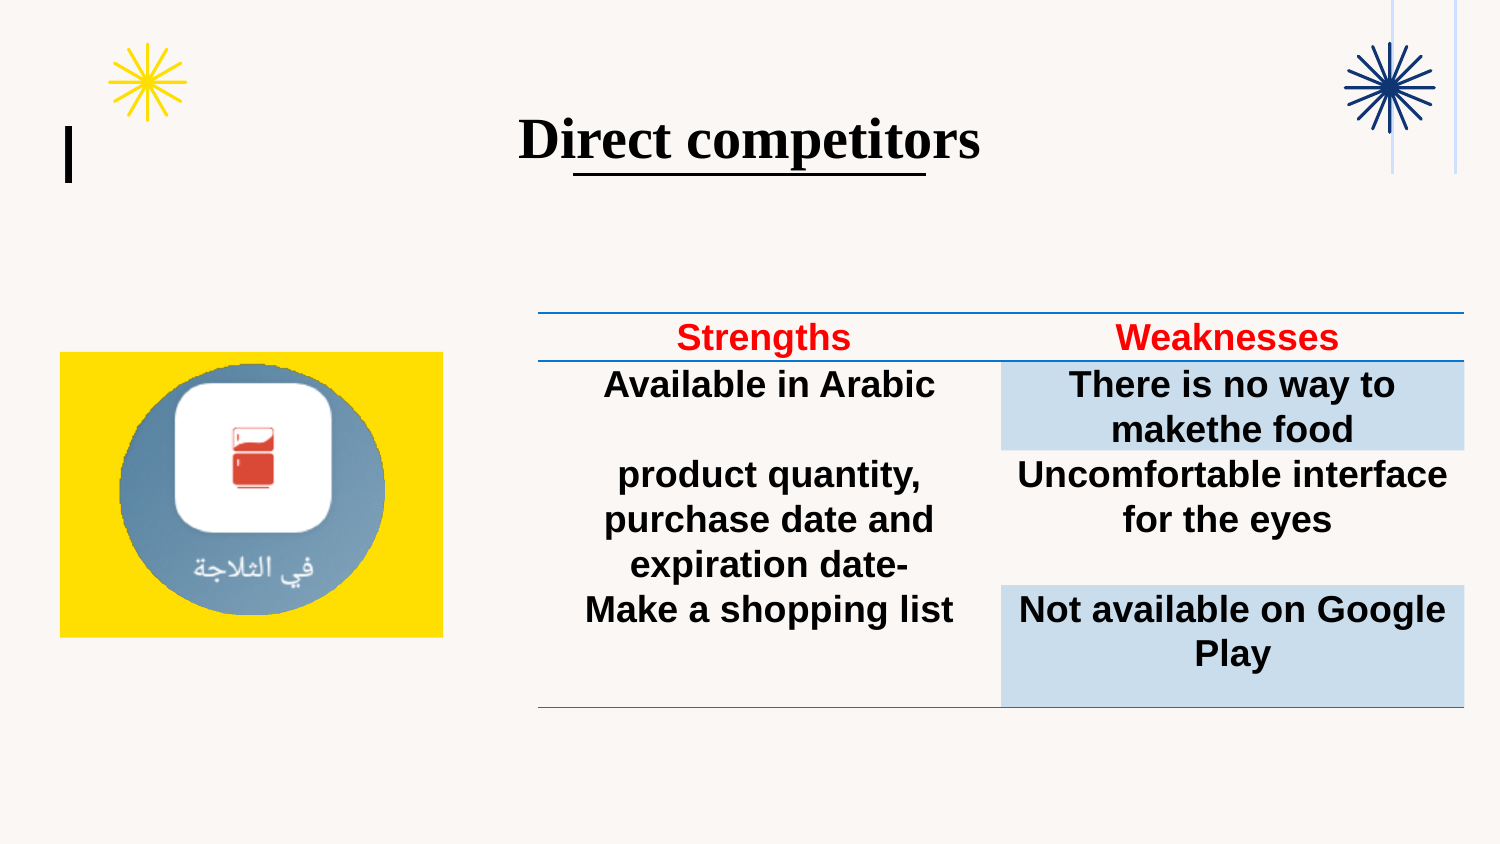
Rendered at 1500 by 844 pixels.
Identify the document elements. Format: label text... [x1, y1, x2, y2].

text_box [109, 44, 186, 121]
table_cell Not available on Google Play [1001, 585, 1464, 707]
picture [117, 361, 386, 616]
table_header Strengths [538, 314, 1001, 360]
table_cell Make a shopping list [538, 585, 1001, 707]
table_cell Available in Arabic [538, 362, 1001, 450]
table_cell There is no way to makethe food [1001, 362, 1464, 450]
text_box [59, 351, 444, 638]
table_cell product quantity, purchase date and expiration date- [538, 450, 1001, 585]
table_cell Uncomfortable interface for the eyes [1001, 450, 1464, 585]
text_box [1345, 43, 1435, 133]
title Direct competitors [118, 87, 1382, 173]
table_header Weaknesses [1001, 314, 1464, 360]
